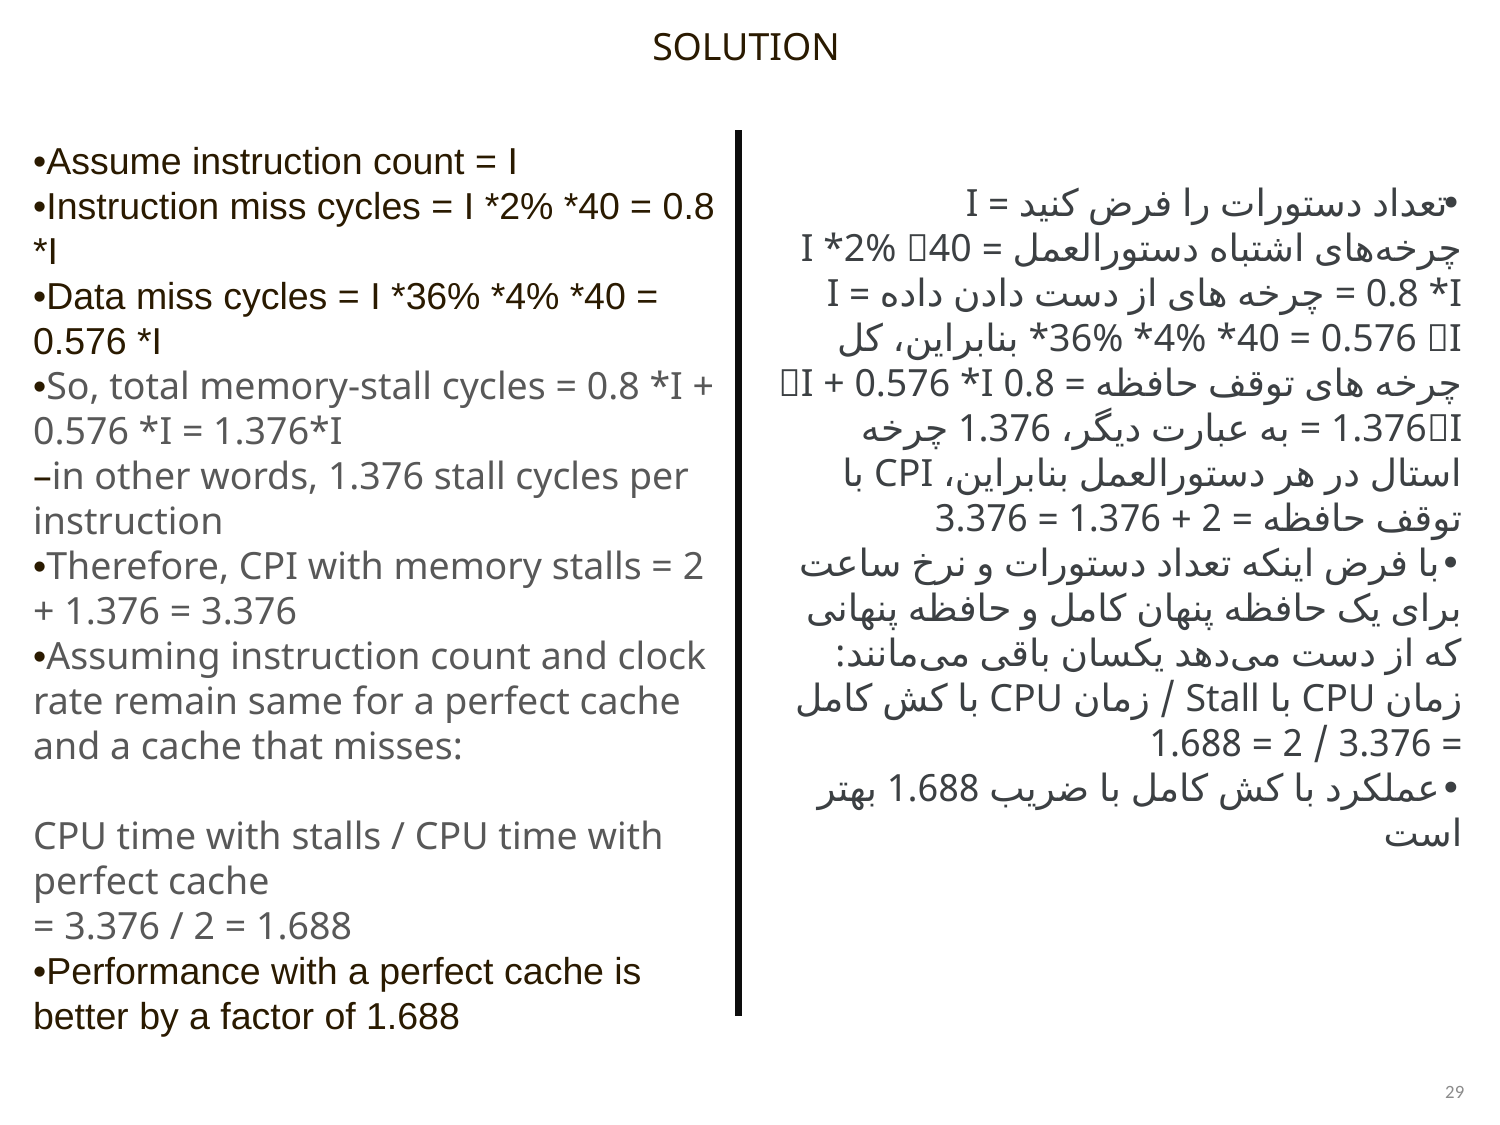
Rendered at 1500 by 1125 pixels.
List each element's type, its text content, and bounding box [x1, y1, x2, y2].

text_box •Assume instruction count = I •Instruction miss cycles = I *2% *40 = 0.8 *I •Data miss cycles = I *36% *4% *40 = 0.576 *I •So, total memory-stall cycles = 0.8 *I + 0.576 *I = 1.376*I –in other words, 1.376 stall cycles per instruction •Therefore, CPI with memory stalls = 2 + 1.376 = 3.376 •Assuming instruction count and clock rate remain same for a perfect cache and a cache that misses: CPU time with stalls / CPU time with perfect cache = 3.376 / 2 = 1.688 •Performance with a perfect cache is better by a factor of 1.688 [18, 129, 739, 1045]
text_box •تعداد دستورات را فرض کنید = I چرخه‌های اشتباه دستورالعمل = I *2% 40 = 0.8 *I چرخه های از دست دادن داده = I *36% *4% *40 = 0.576 I بنابراین، کل چرخه های توقف حافظه = 0.8 I + 0.576 *I = 1.376I به عبارت دیگر، 1.376 چرخه استال در هر دستورالعمل بنابراین، CPI با توقف حافظه = 2 + 1.376 = 3.376 •با فرض اینکه تعداد دستورات و نرخ ساعت برای یک حافظه پنهان کامل و حافظه پنهانی که از دست می‌دهد یکسان باقی می‌مانند: زمان CPU با Stall / زمان CPU با کش کامل = 3.376 / 2 = 1.688 •عملکرد با کش کامل با ضریب 1.688 بهتر است [761, 172, 1477, 862]
text_box SOLUTION [487, 15, 1005, 76]
